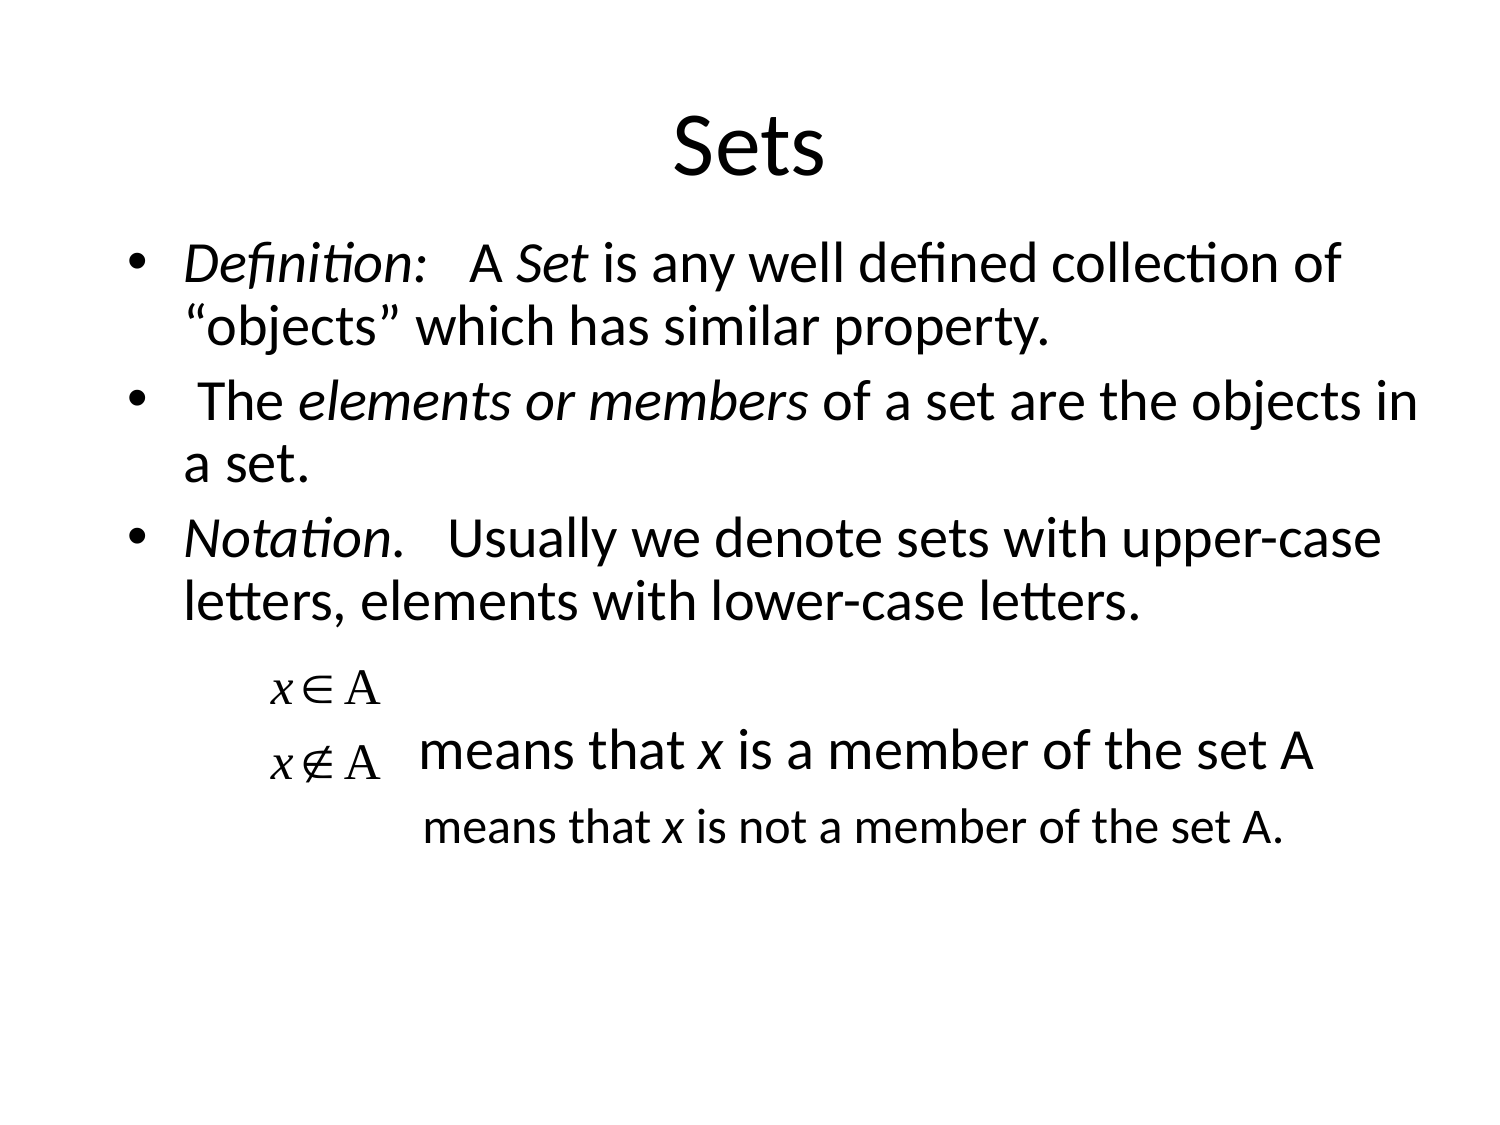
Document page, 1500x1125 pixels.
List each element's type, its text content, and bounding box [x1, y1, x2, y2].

list Definition: A Set is any well defined collection of “objects” which has similar property. The elements or members of a set are the objects in a set. Notation. Usually we denote sets with upper-case letters, elements with lower-case letters. means that x is a member of the set A means that x is not a member of the set A. [112, 224, 1450, 1050]
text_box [262, 662, 388, 715]
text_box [262, 737, 388, 793]
title Sets [75, 45, 1425, 233]
